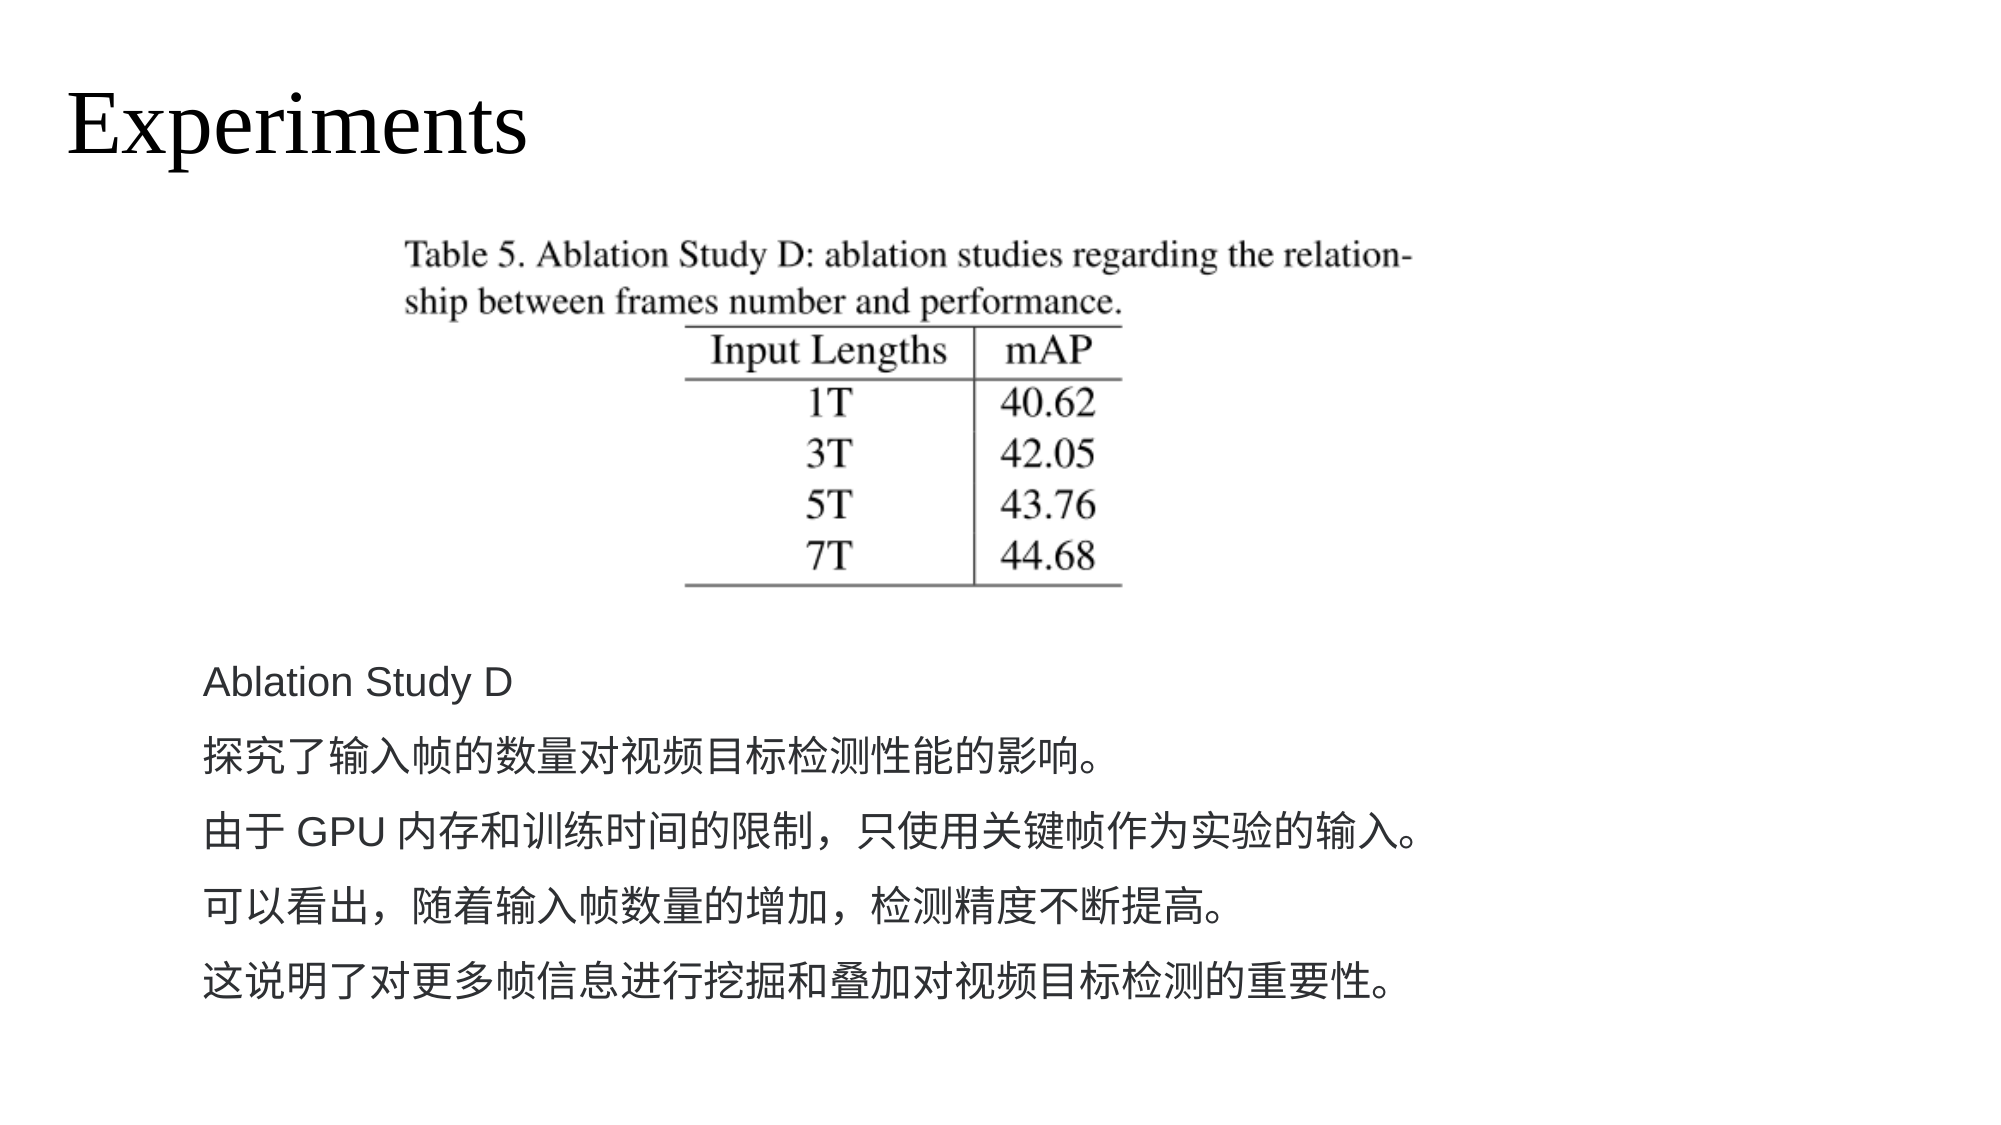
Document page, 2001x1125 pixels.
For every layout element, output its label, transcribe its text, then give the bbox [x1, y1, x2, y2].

text_box Ablation Study D 探究了输入帧的数量对视频目标检测性能的影响。 由于GPU内存和训练时间的限制，只使用关键帧作为实验的输入。 可以看出，随着输入帧数量的增加，检测精度不断提高。 这说明了对更多帧信息进行挖掘和叠加对视频目标检测的重要性。 [113, 622, 1919, 1012]
picture [402, 232, 1425, 596]
text_box Experiments [50, 14, 1776, 233]
